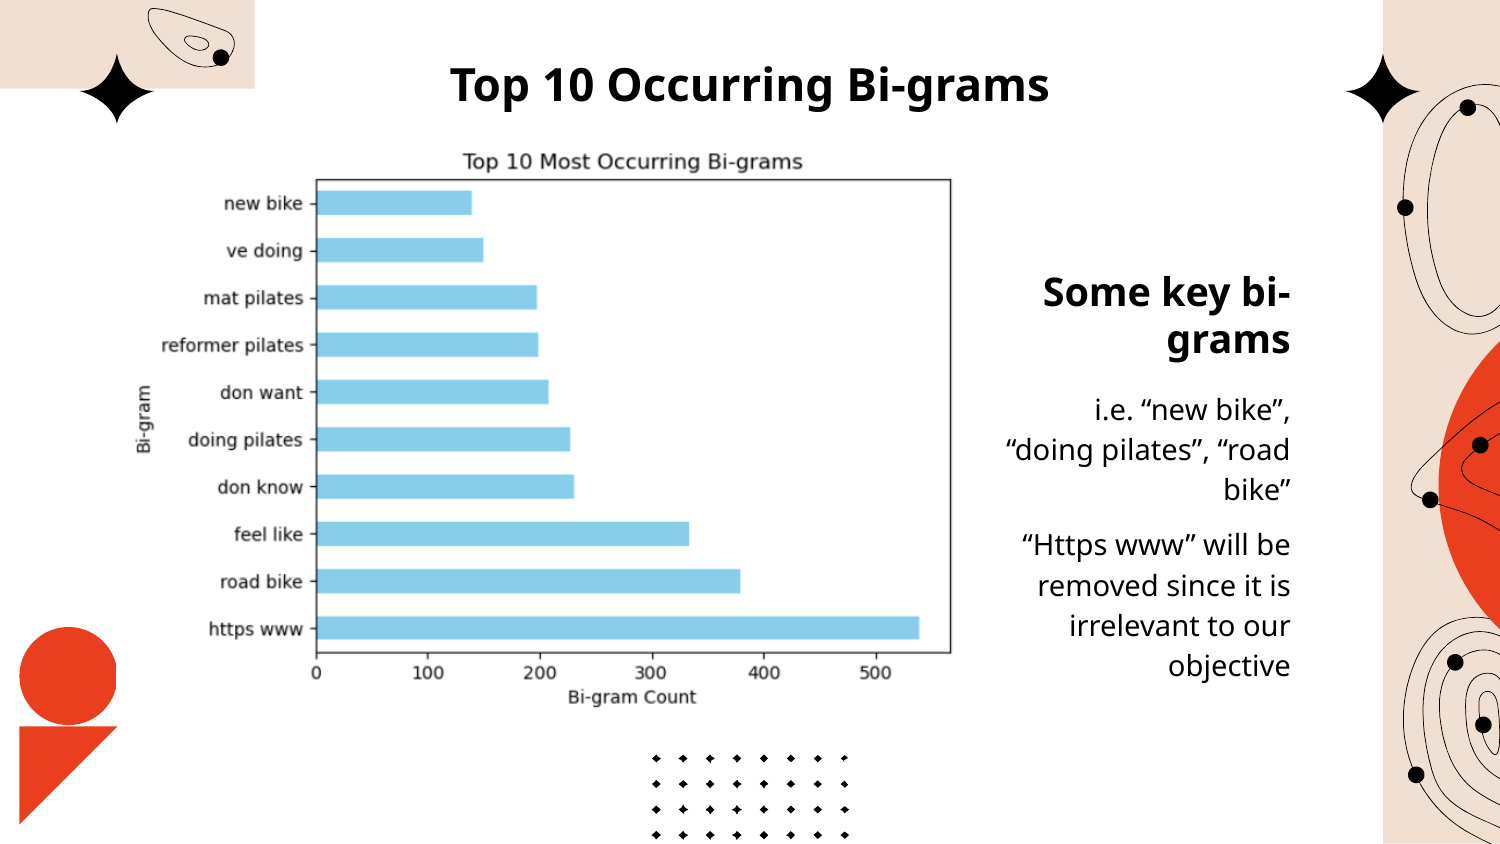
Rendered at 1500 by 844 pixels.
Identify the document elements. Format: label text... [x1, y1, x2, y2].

text_box “Https www” will be removed since it is irrelevant to our objective [1001, 529, 1291, 675]
text_box i.e. “new bike”, “doing pilates”, “road bike” [1001, 373, 1291, 519]
text_box Some key bi-grams [1001, 254, 1291, 373]
title Top 10 Occurring Bi-grams [116, 39, 1383, 127]
picture [116, 142, 988, 721]
